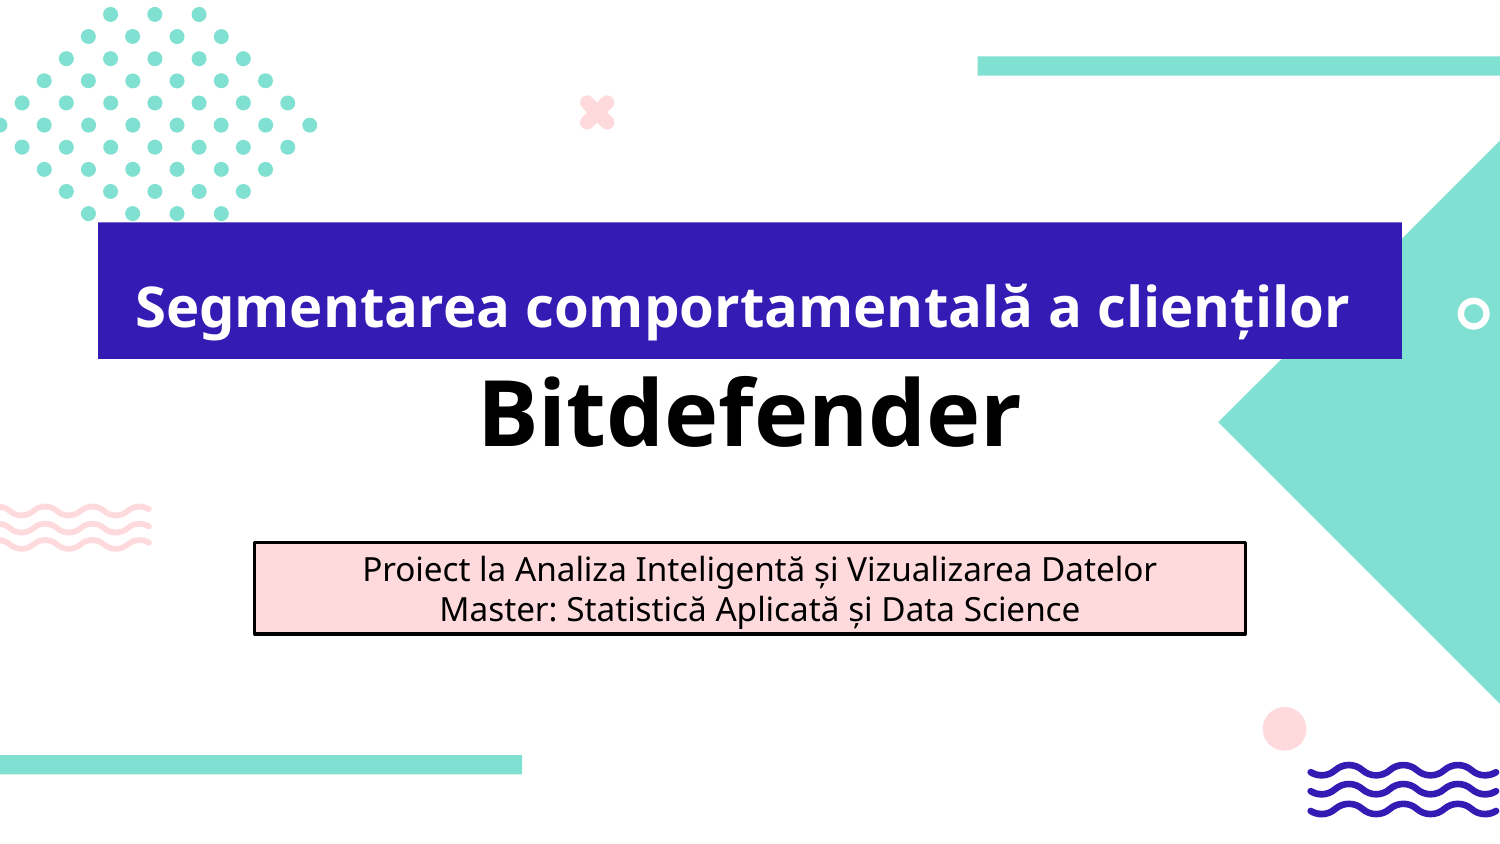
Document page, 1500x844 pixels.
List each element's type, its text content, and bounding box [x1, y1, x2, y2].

subtitle Proiect la Analiza Inteligentă și Vizualizarea Datelor Master: Statistică Aplicată și Data Science [253, 541, 1247, 636]
title Segmentarea comportamentală a clienților Bitdefender [77, 212, 1423, 514]
